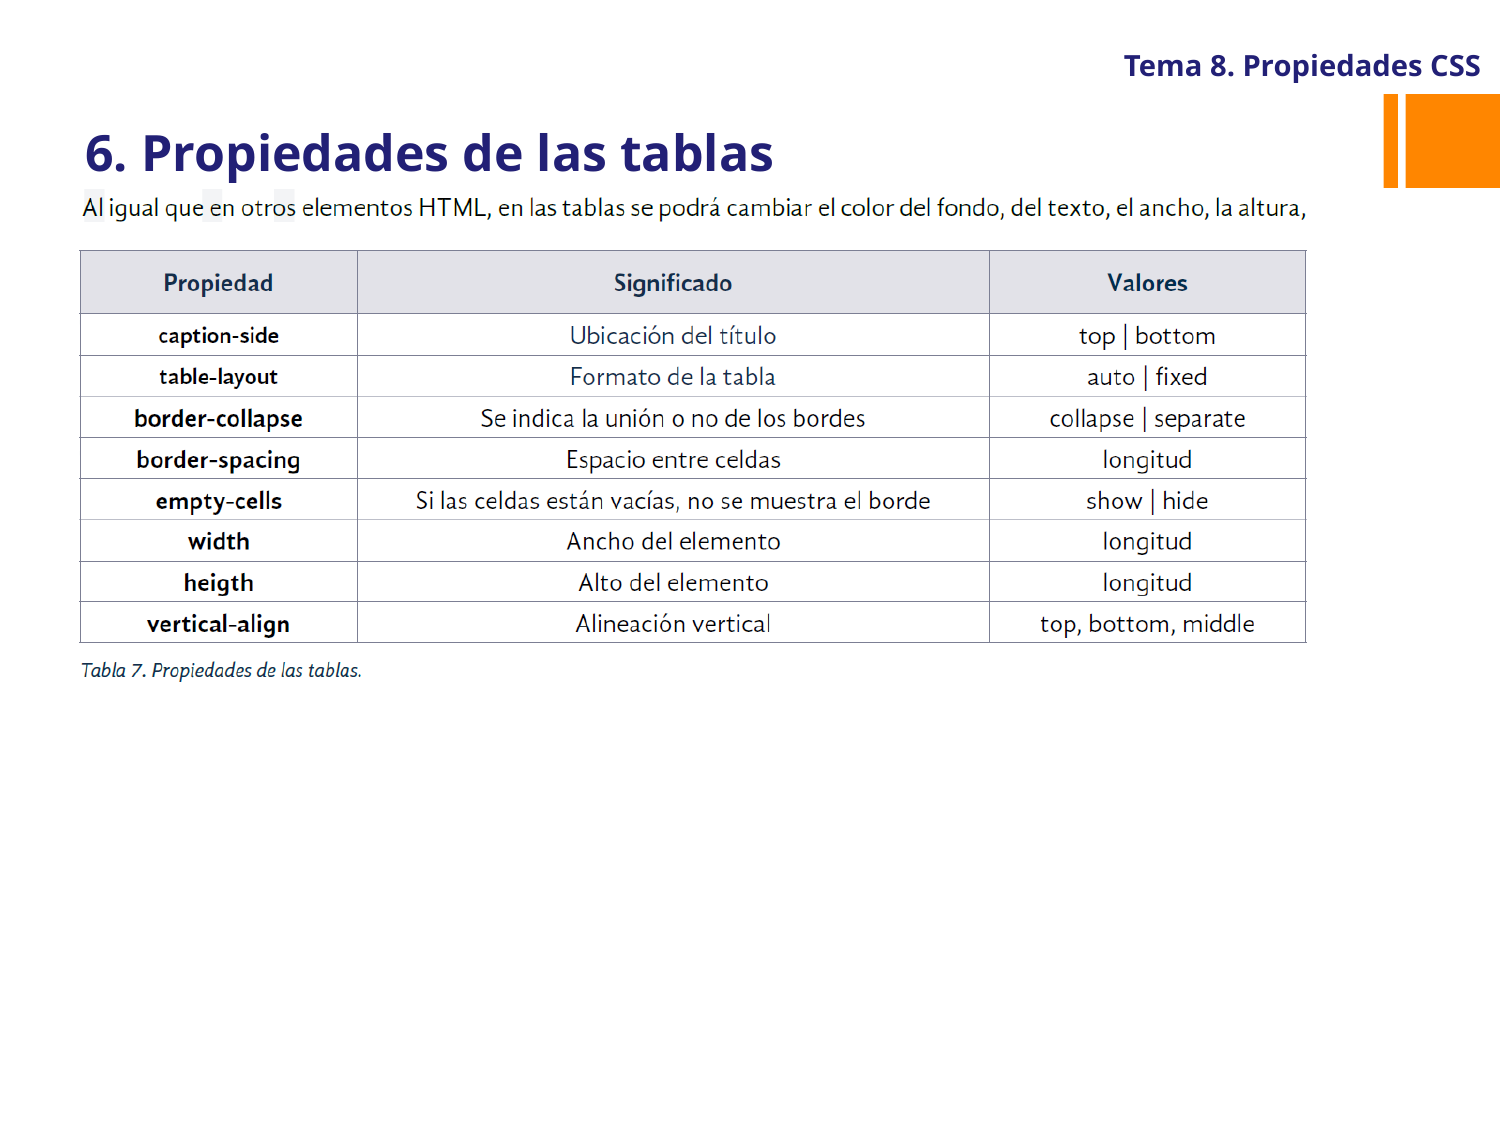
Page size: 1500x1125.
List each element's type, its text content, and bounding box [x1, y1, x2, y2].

title 6. Propiedades de las tablas [70, 94, 1388, 190]
picture [76, 188, 1309, 223]
text_box Tema 8. Propiedades CSS [572, 30, 1497, 91]
text_box [95, 189, 1405, 976]
picture [70, 243, 1314, 689]
